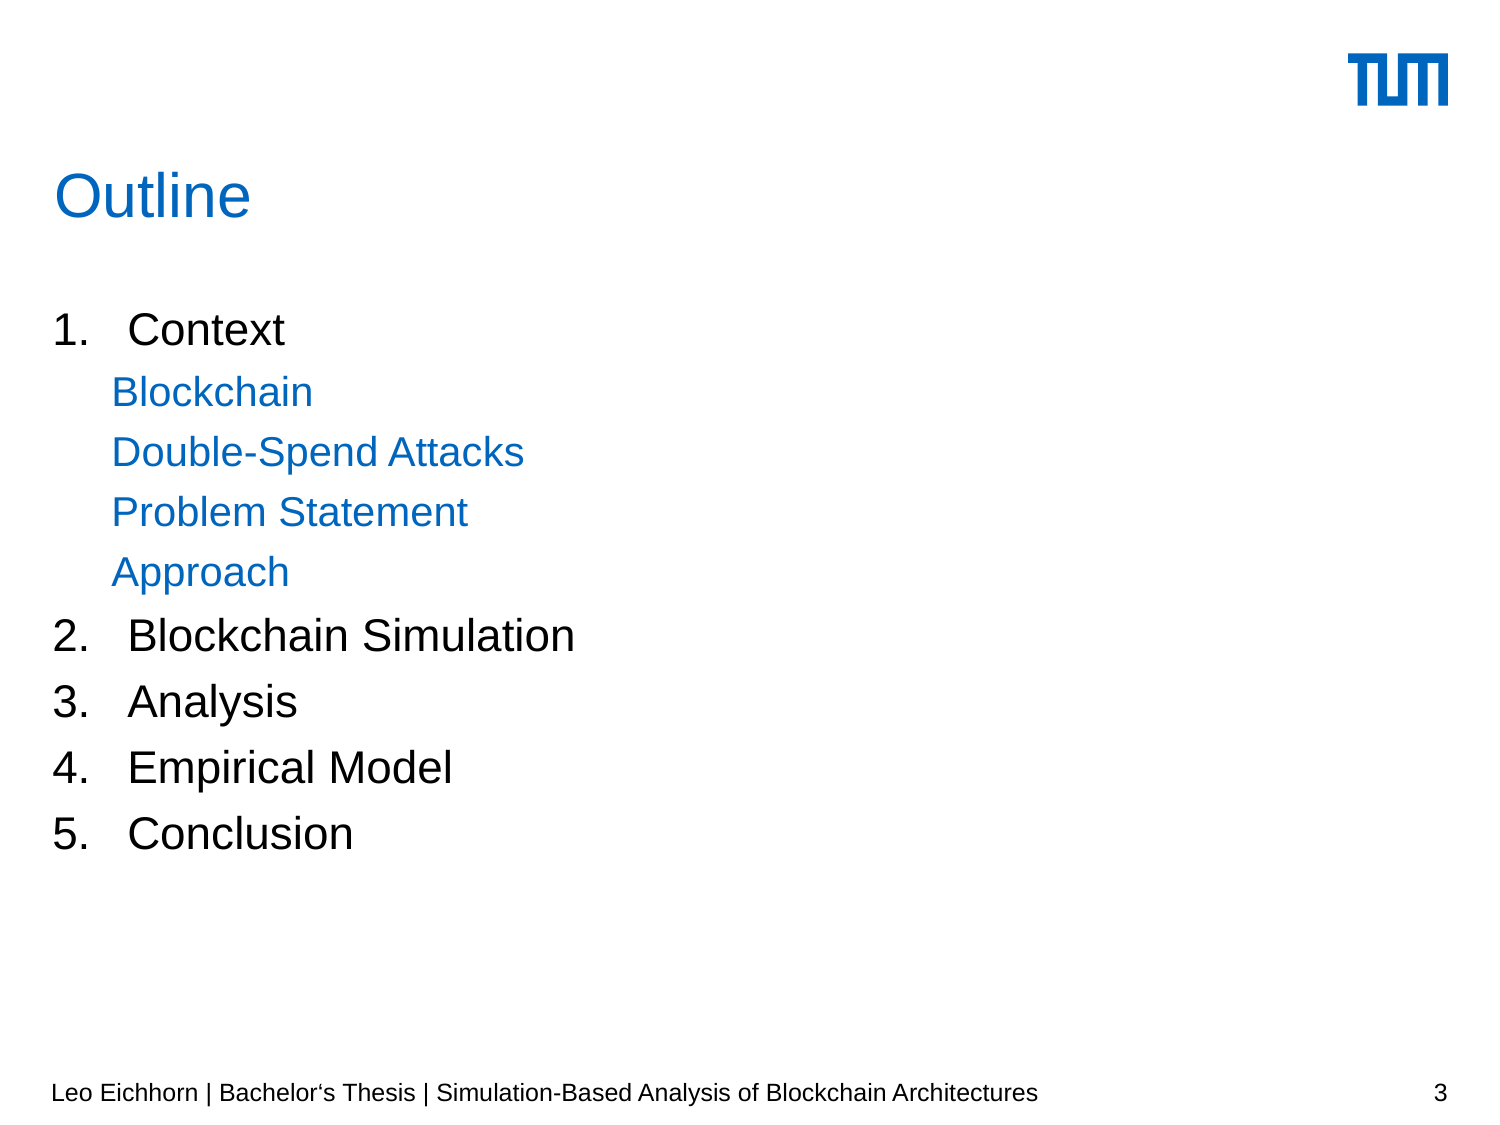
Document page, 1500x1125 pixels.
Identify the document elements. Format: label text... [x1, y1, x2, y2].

text_box Leo Eichhorn | Bachelor‘s Thesis | Simulation-Based Analysis of Blockchain Architectures [50, 1061, 1112, 1122]
title Outline [54, 162, 1450, 351]
text_box 3 [1112, 1061, 1448, 1122]
list Context Blockchain Double-Spend Attacks Problem Statement Approach Blockchain Simulation Analysis Empirical Model Conclusion [52, 289, 1449, 1060]
